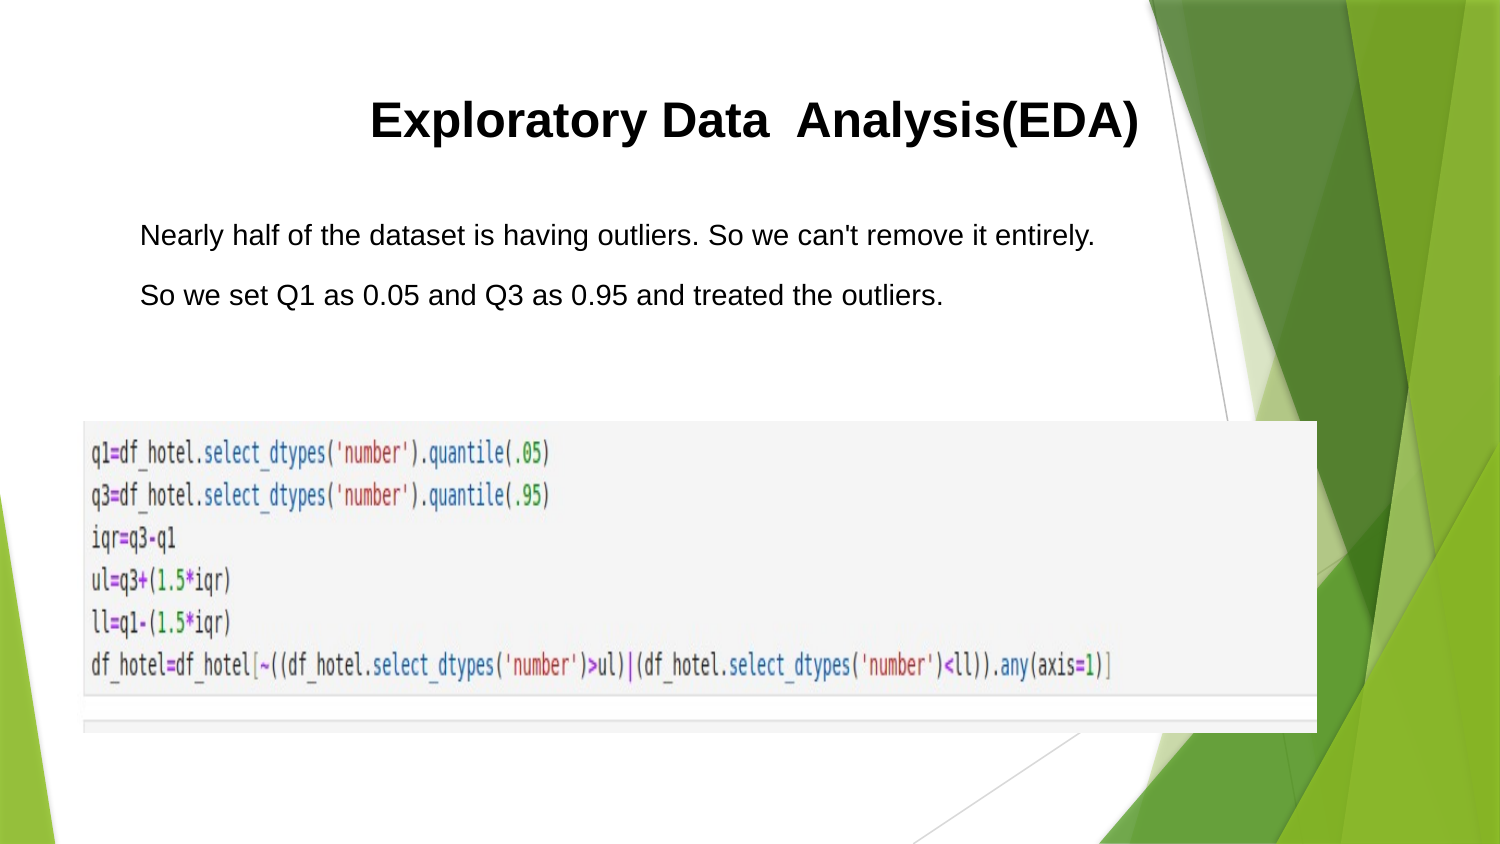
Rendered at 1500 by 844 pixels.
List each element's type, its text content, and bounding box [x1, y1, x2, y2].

title Exploratory Data Analysis(EDA) [51, 72, 1449, 167]
picture [77, 421, 1318, 734]
text_box Nearly half of the dataset is having outliers. So we can't remove it entirely. So we set Q1 as 0.05 and Q3 as 0.95 and treated the outliers. [50, 191, 1449, 347]
